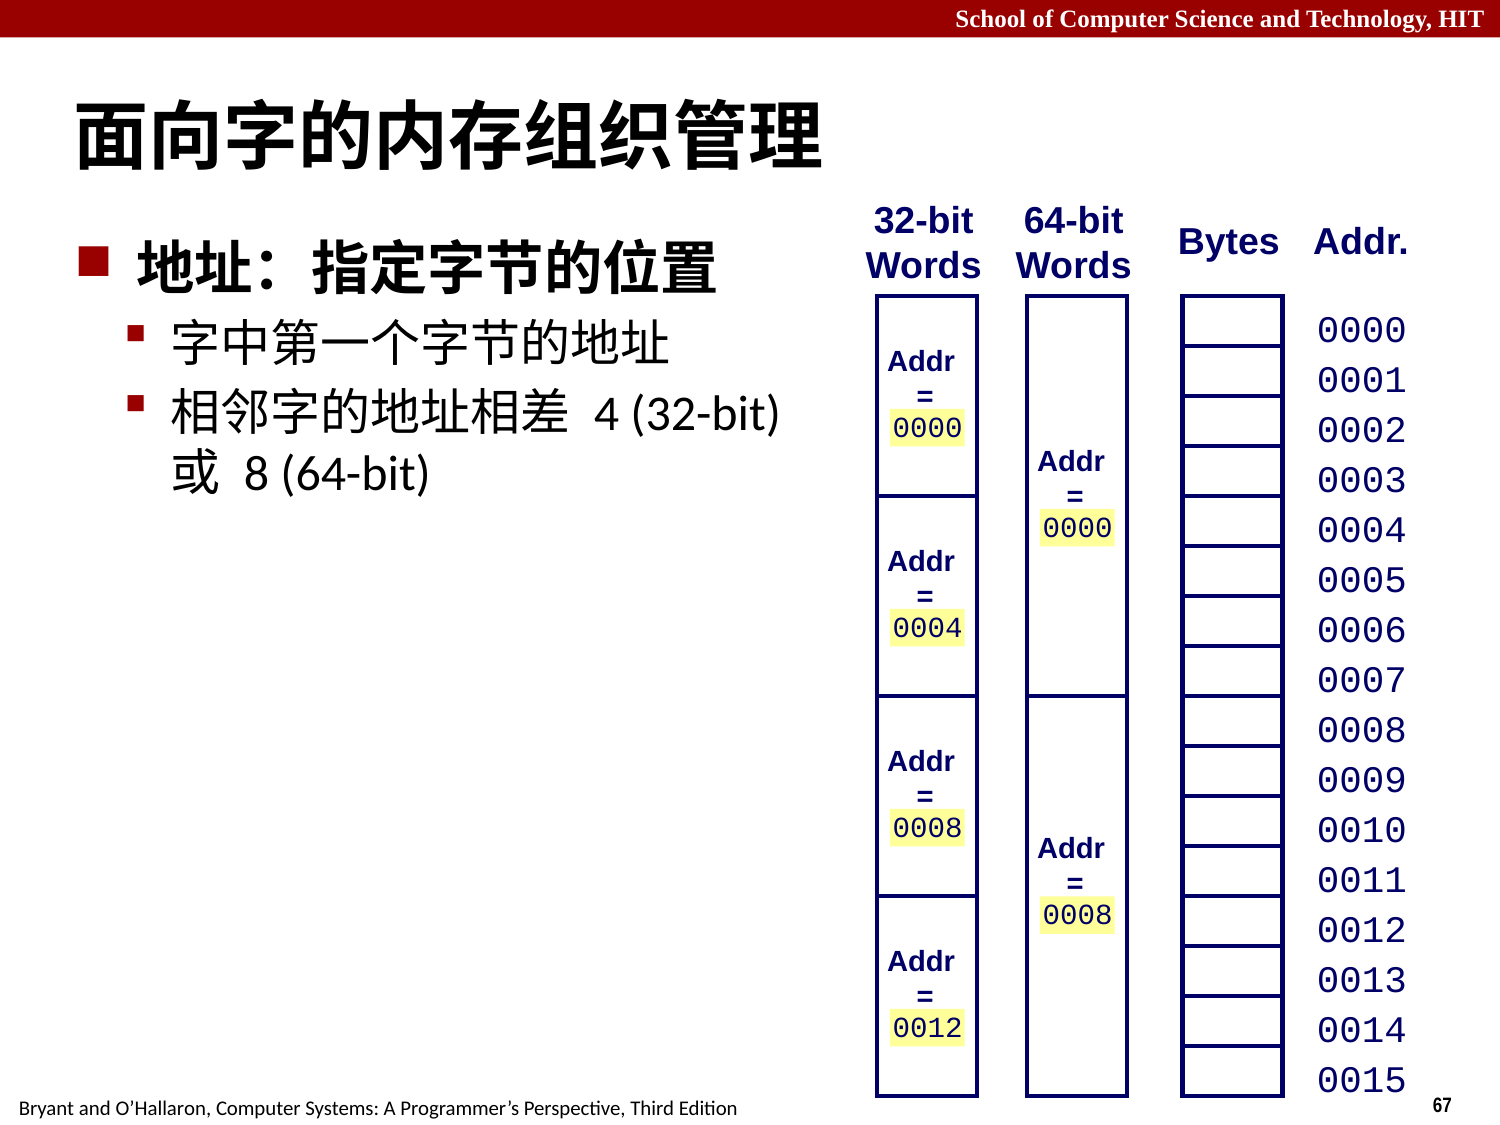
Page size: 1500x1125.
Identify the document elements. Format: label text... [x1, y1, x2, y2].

list 地址：指定字节的位置 字中第一个字节的地址 相邻字的地址相差 4 (32-bit) 或 8 (64-bit) [64, 223, 813, 1040]
title 面向字的内存组织管理 [58, 71, 1500, 197]
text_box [855, 187, 1426, 1105]
